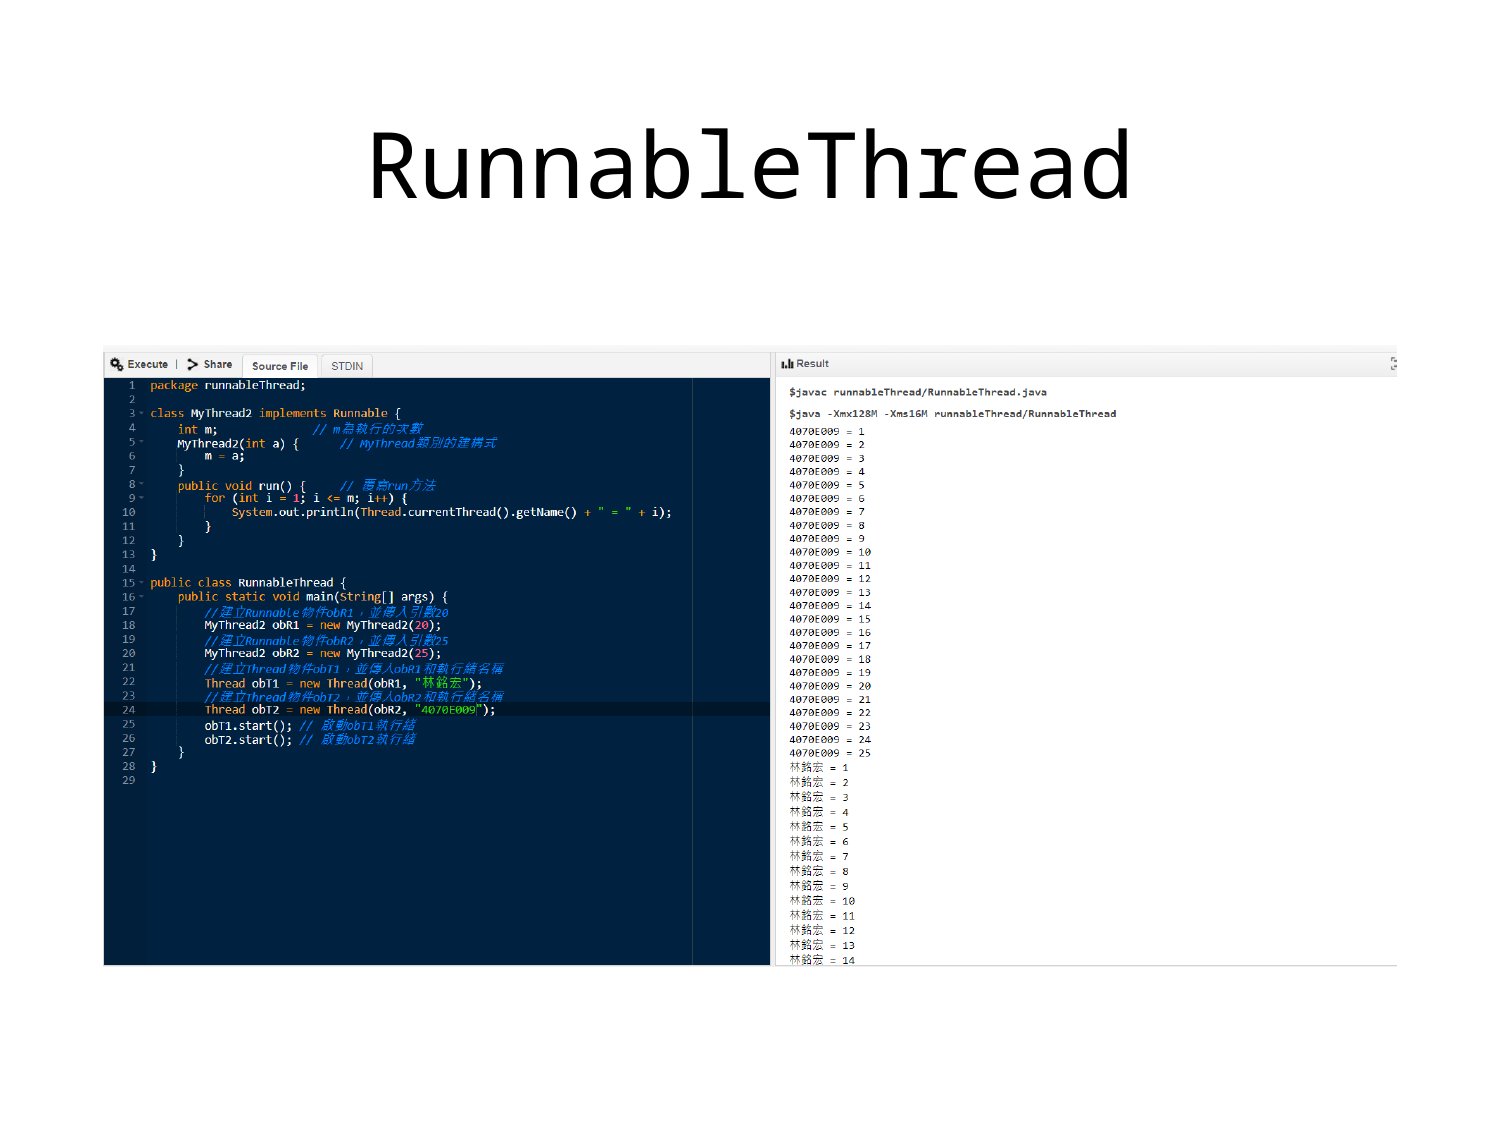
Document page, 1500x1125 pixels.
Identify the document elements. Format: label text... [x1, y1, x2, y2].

title RunnableThread [103, 59, 1397, 278]
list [103, 345, 1397, 967]
